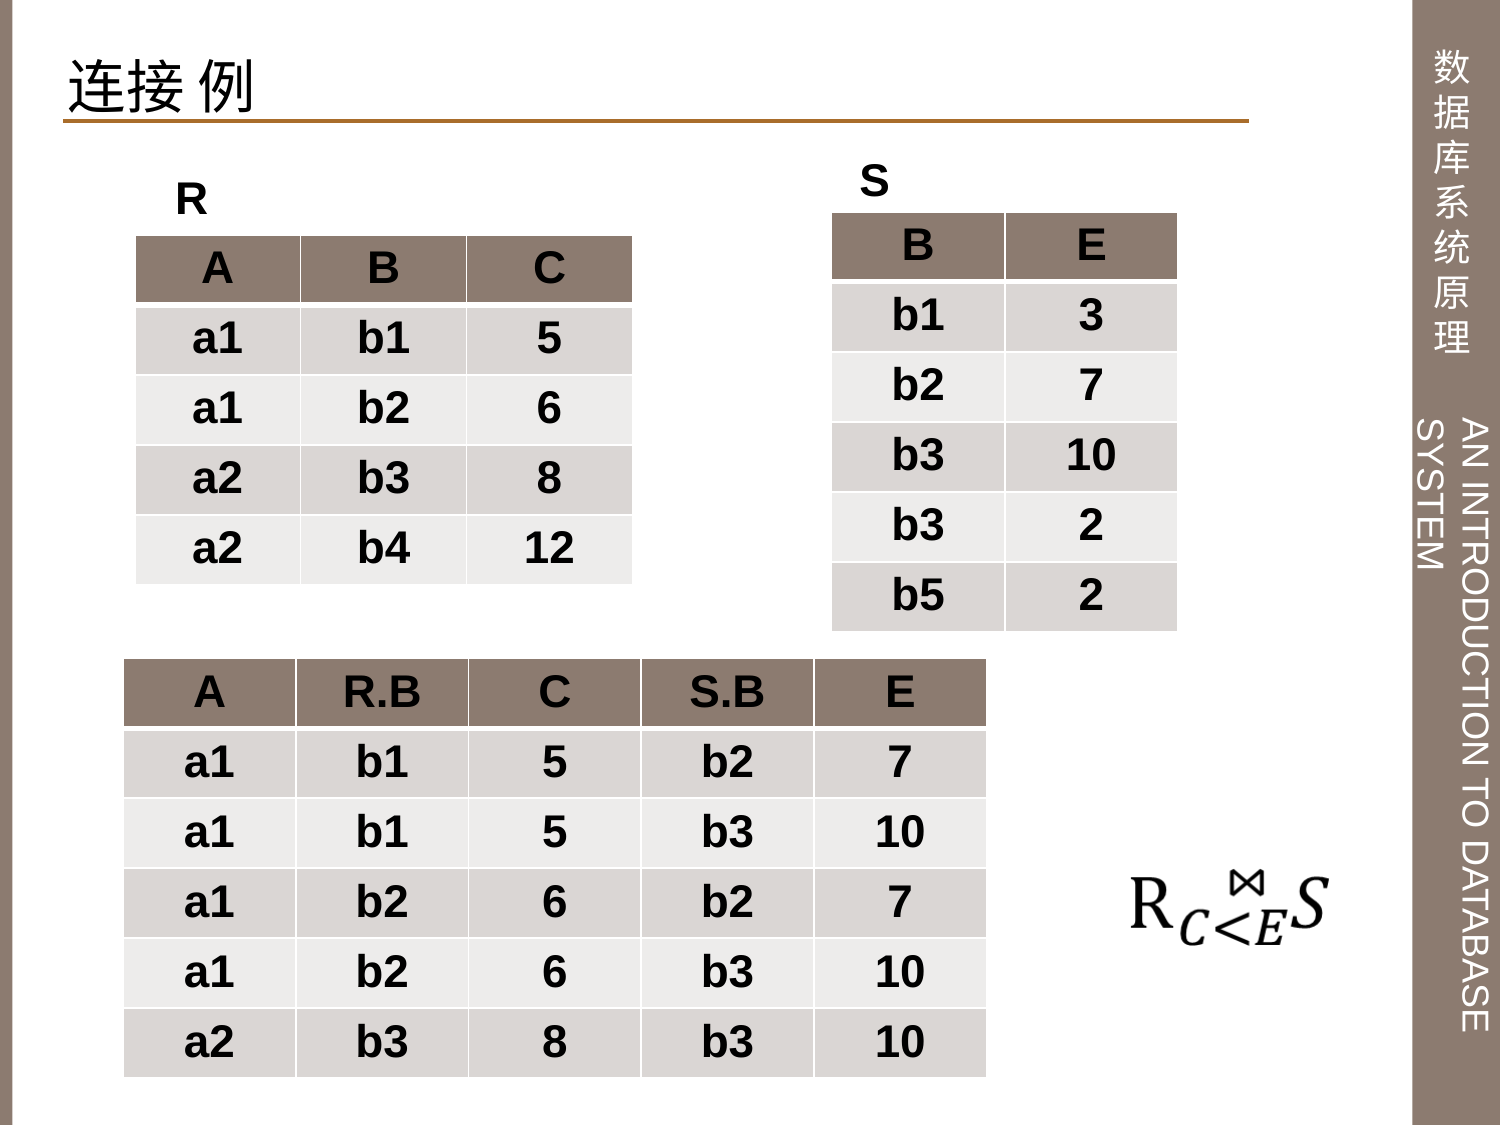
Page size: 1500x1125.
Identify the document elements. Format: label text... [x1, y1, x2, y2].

table_cell 7 [815, 869, 986, 937]
table_cell 2 [1006, 563, 1177, 631]
table_cell b2 [642, 869, 813, 937]
table_cell b1 [301, 308, 466, 374]
table_cell 10 [815, 799, 986, 867]
table_cell 3 [1006, 284, 1177, 351]
table_cell 12 [467, 516, 632, 584]
table_cell b3 [832, 493, 1004, 561]
table_header R.B [297, 659, 468, 726]
table_cell 7 [1006, 353, 1177, 421]
table_cell b3 [832, 423, 1004, 491]
table_cell 5 [469, 799, 640, 867]
table_header B [301, 236, 466, 302]
table_cell b5 [832, 563, 1004, 631]
table_header A [136, 236, 300, 302]
table_cell b2 [642, 731, 813, 797]
table_cell b1 [297, 799, 468, 867]
table_cell 6 [467, 376, 632, 444]
table_header C [467, 236, 632, 302]
table_header A [124, 659, 295, 726]
table_cell b3 [301, 446, 466, 514]
table_cell a1 [124, 799, 295, 867]
table_header C [469, 659, 640, 726]
table_cell a1 [136, 308, 300, 374]
text_box [1116, 855, 1340, 947]
table_cell b2 [832, 353, 1004, 421]
table_cell a2 [136, 516, 300, 584]
table_cell 5 [469, 731, 640, 797]
table_cell b3 [642, 939, 813, 1007]
table_cell 6 [469, 869, 640, 937]
table_cell 8 [469, 1009, 640, 1077]
table_header B [832, 213, 1004, 279]
table_cell a1 [124, 869, 295, 937]
table_cell 5 [467, 308, 632, 374]
table_cell 10 [815, 939, 986, 1007]
table_header E [815, 659, 986, 726]
text_box 连接 例 [53, 42, 1223, 123]
table_cell a2 [136, 446, 300, 514]
table_cell 6 [469, 939, 640, 1007]
table_cell 8 [467, 446, 632, 514]
table_header E [1006, 213, 1177, 279]
table_cell a2 [124, 1009, 295, 1077]
text_box R [160, 161, 224, 231]
table_cell 10 [815, 1009, 986, 1077]
text_box S [844, 142, 905, 213]
table_cell 2 [1006, 493, 1177, 561]
table_cell b1 [832, 284, 1004, 351]
table_cell b1 [297, 731, 468, 797]
table_cell b2 [301, 376, 466, 444]
table_cell a1 [124, 939, 295, 1007]
table_cell 7 [815, 731, 986, 797]
table_cell a1 [136, 376, 300, 444]
table_cell b3 [642, 1009, 813, 1077]
table_cell b2 [297, 939, 468, 1007]
table_cell 10 [1006, 423, 1177, 491]
table_cell b3 [297, 1009, 468, 1077]
table_cell b4 [301, 516, 466, 584]
table_cell a1 [124, 731, 295, 797]
table_cell b3 [642, 799, 813, 867]
table_cell b2 [297, 869, 468, 937]
table_header S.B [642, 659, 813, 726]
